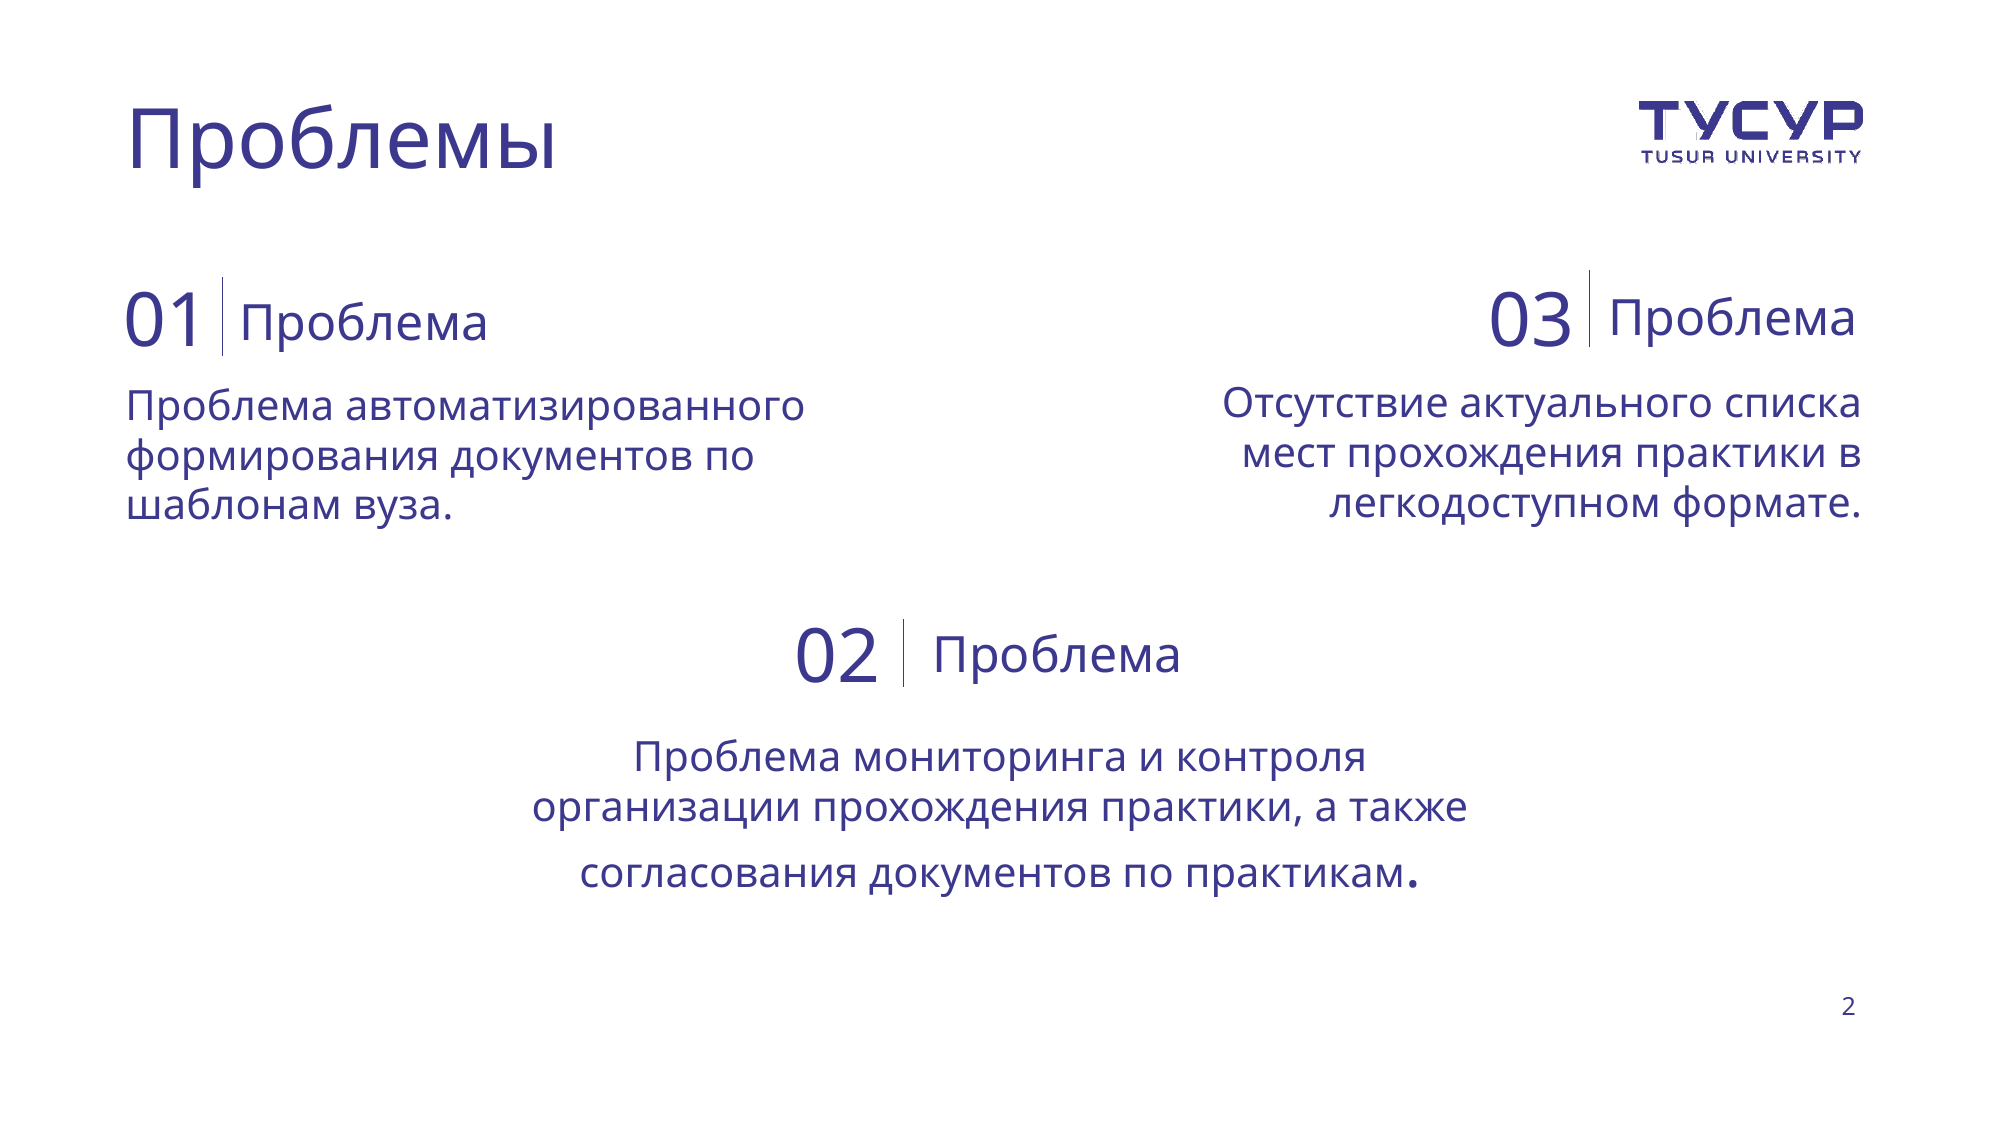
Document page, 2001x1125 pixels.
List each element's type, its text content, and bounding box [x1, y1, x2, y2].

text_box Проблема [902, 607, 1228, 698]
title Проблемы [110, 88, 1311, 218]
text_box Проблема автоматизированного формирования документов по шаблонам вуза. [110, 370, 889, 536]
picture [1639, 101, 1863, 164]
text_box 01 [90, 257, 244, 377]
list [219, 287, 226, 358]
slide_number 2 [1655, 982, 1878, 1043]
text_box Проблема мониторинга и контроля организации прохождения практики, а также согласования документов по практикам. [486, 714, 1514, 928]
footer [902, 624, 907, 688]
text_box 03 [1456, 257, 1590, 377]
text_box Проблема [1589, 283, 1878, 361]
text_box Отсутствие актуального списка мест прохождения практики в легкодоступном формате. [1111, 360, 1878, 505]
text_box Проблема [216, 287, 526, 366]
text_box 02 [774, 593, 902, 713]
